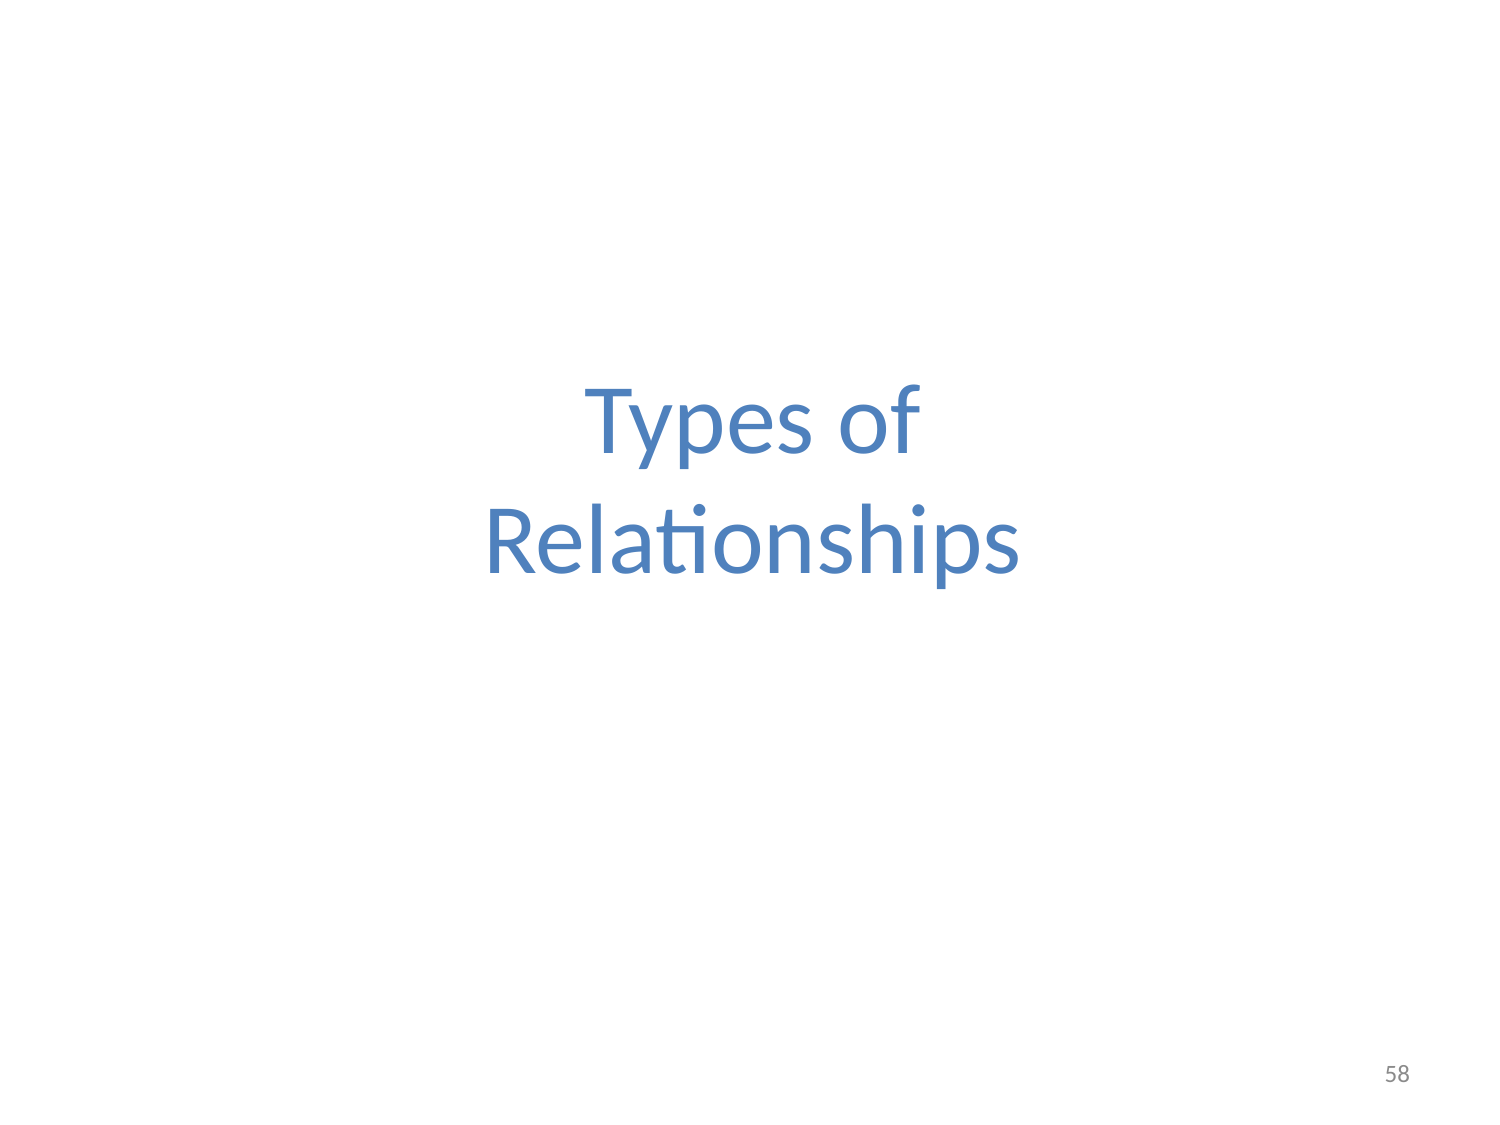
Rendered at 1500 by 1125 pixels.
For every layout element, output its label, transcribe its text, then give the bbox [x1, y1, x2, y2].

slide_number 58 [1074, 1042, 1425, 1103]
title Types of Relationships [300, 311, 1205, 637]
